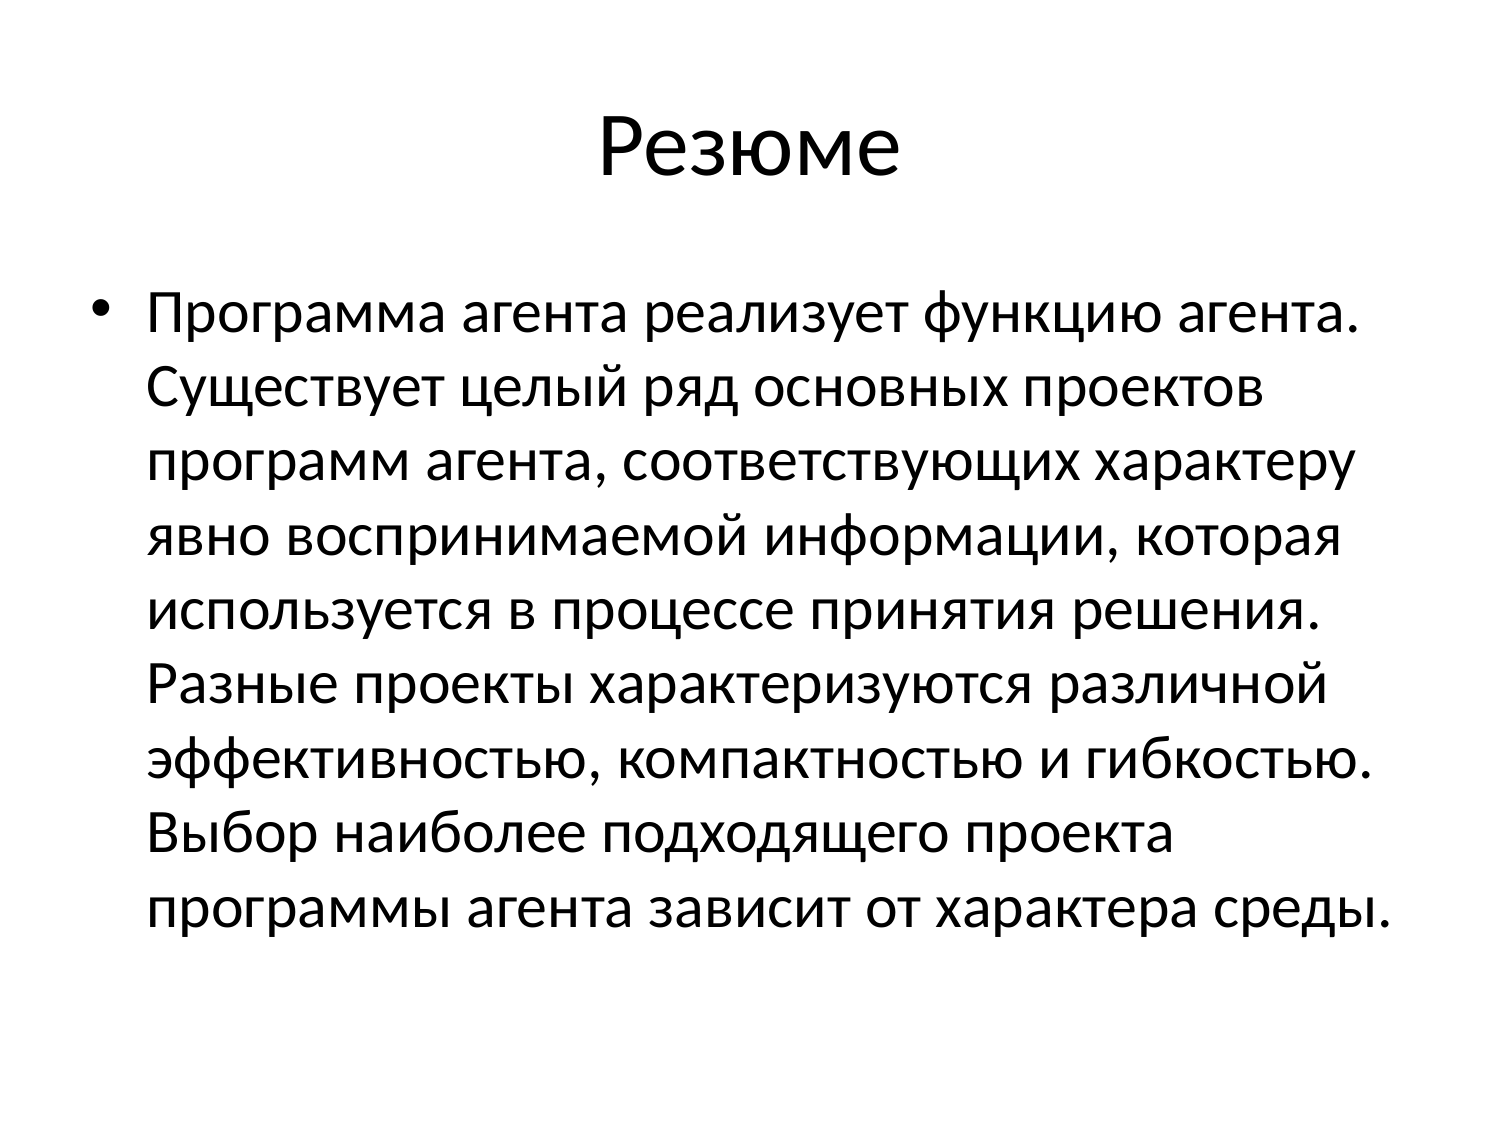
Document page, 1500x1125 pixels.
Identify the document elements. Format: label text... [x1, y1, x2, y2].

title Резюме [75, 45, 1425, 233]
list Программа агента реализует функцию агента. Существует целый ряд основных проектов программ агента, соответствующих характеру явно воспринимаемой информации, которая используется в процессе принятия решения. Разные проекты характеризуются различной эффективностью, компактностью и гибкостью. Выбор наиболее подходящего проекта программы агента зависит от характера среды. [75, 262, 1425, 1005]
